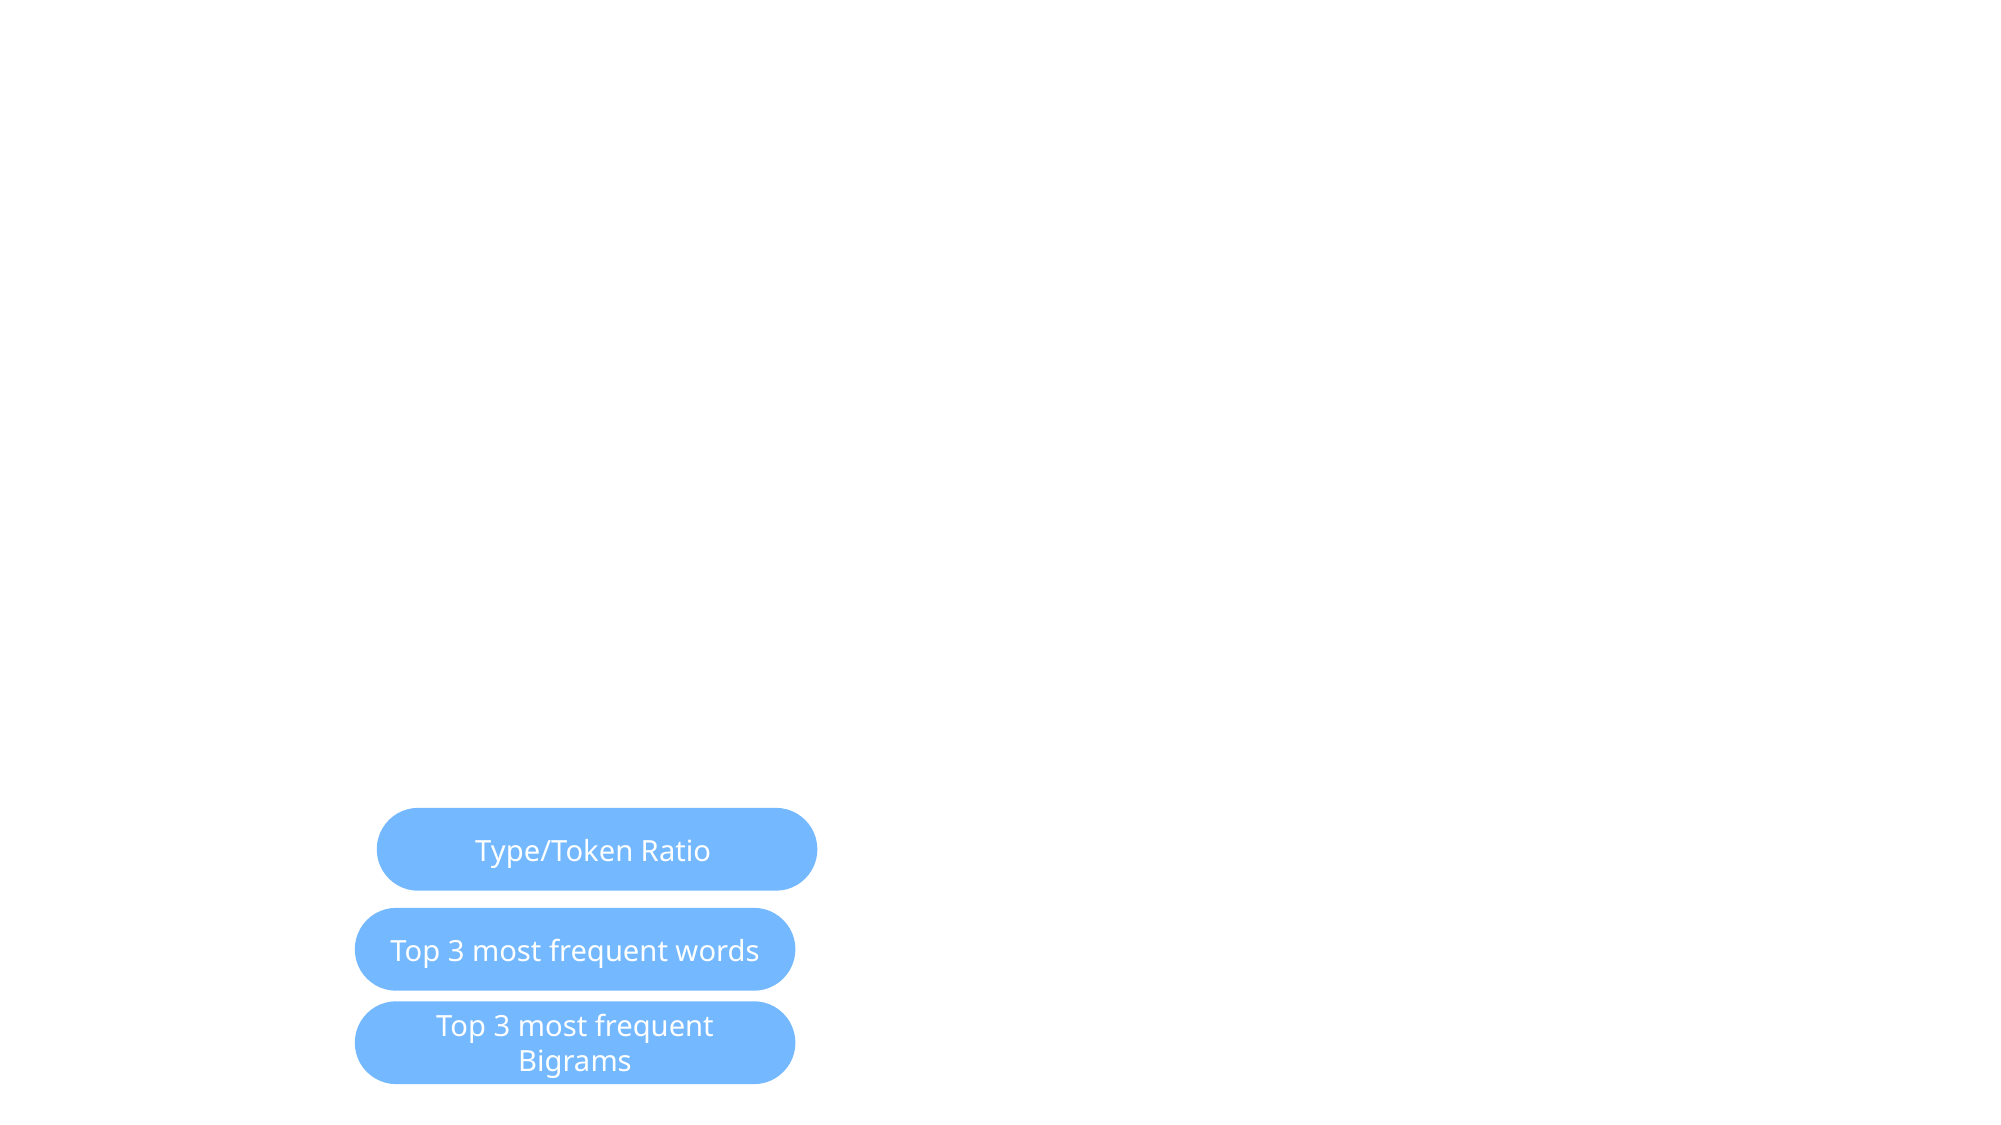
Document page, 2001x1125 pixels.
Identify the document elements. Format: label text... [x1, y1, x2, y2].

text_box Top 3 most frequent Bigrams [353, 1000, 797, 1086]
text_box Type/Token Ratio [375, 806, 819, 892]
text_box Top 3 most frequent words [353, 906, 797, 992]
